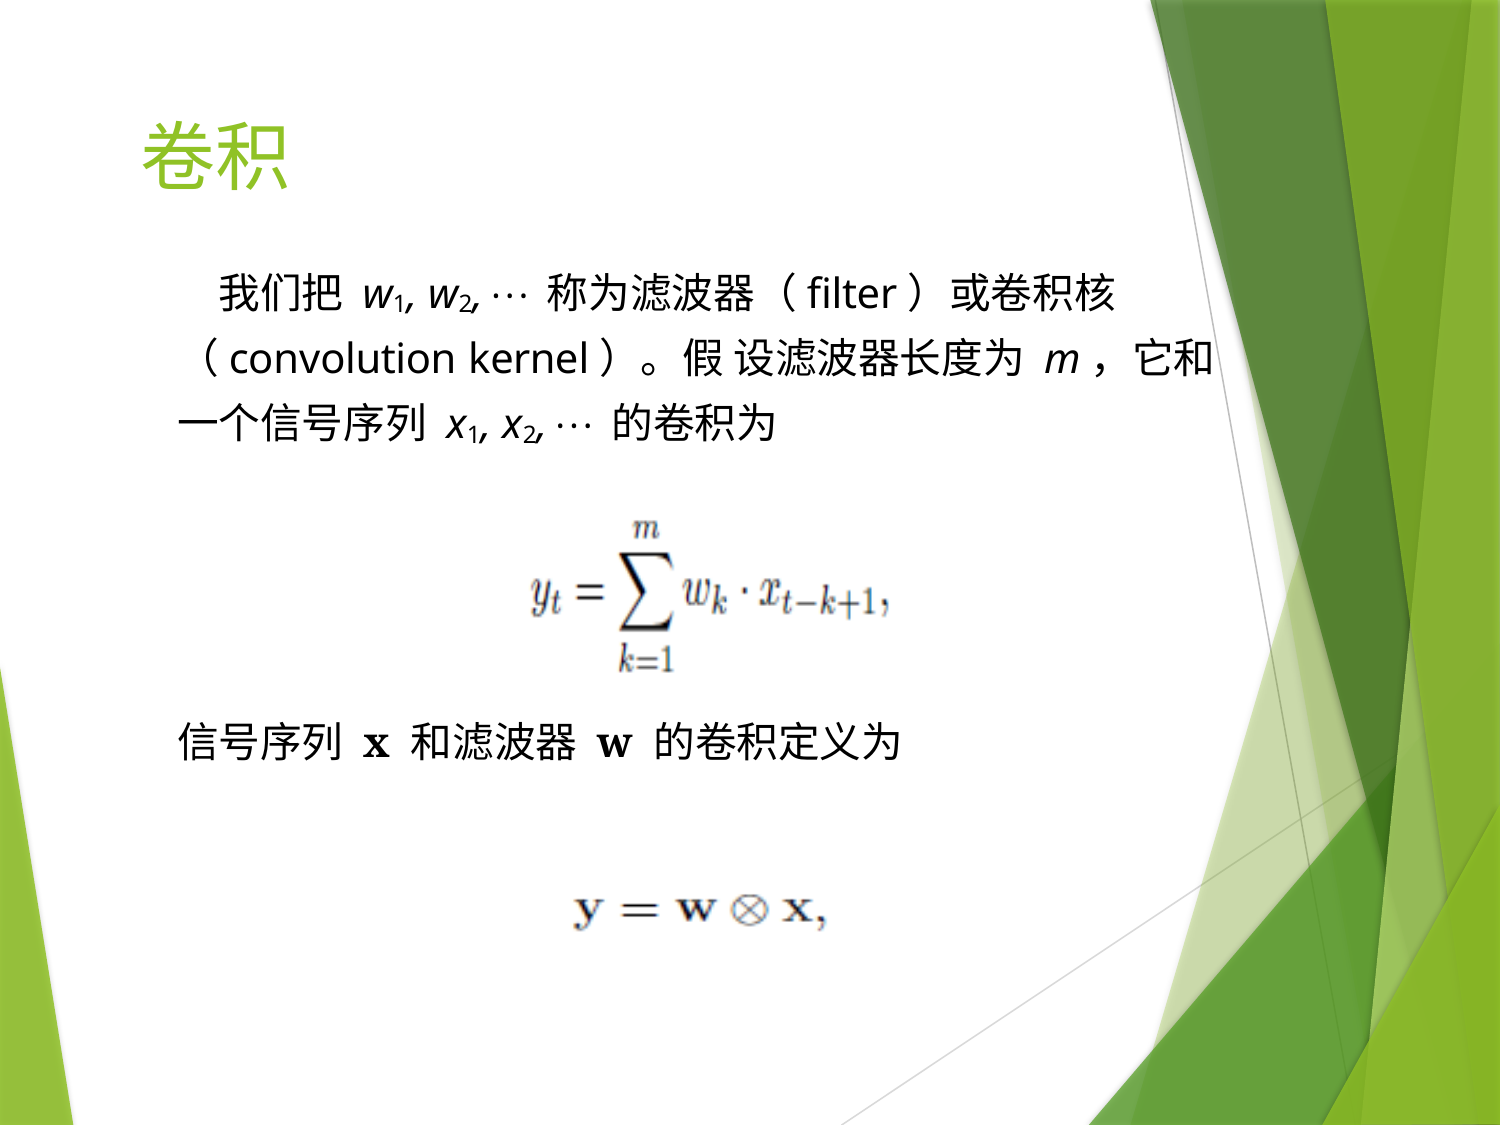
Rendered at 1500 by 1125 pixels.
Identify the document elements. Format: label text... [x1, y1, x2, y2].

title 卷积 [125, 101, 1375, 304]
picture [390, 457, 1186, 752]
picture [443, 834, 957, 973]
text_box 信号序列 x 和滤波器 w 的卷积定义为 [174, 715, 913, 767]
text_box 我们把 w1, w2, · · · 称为滤波器（filter）或卷积核（convolution kernel）。假 设滤波器长度为 m，它和一个信号序列 x1, x2, · · · 的卷积为 [174, 251, 1225, 494]
